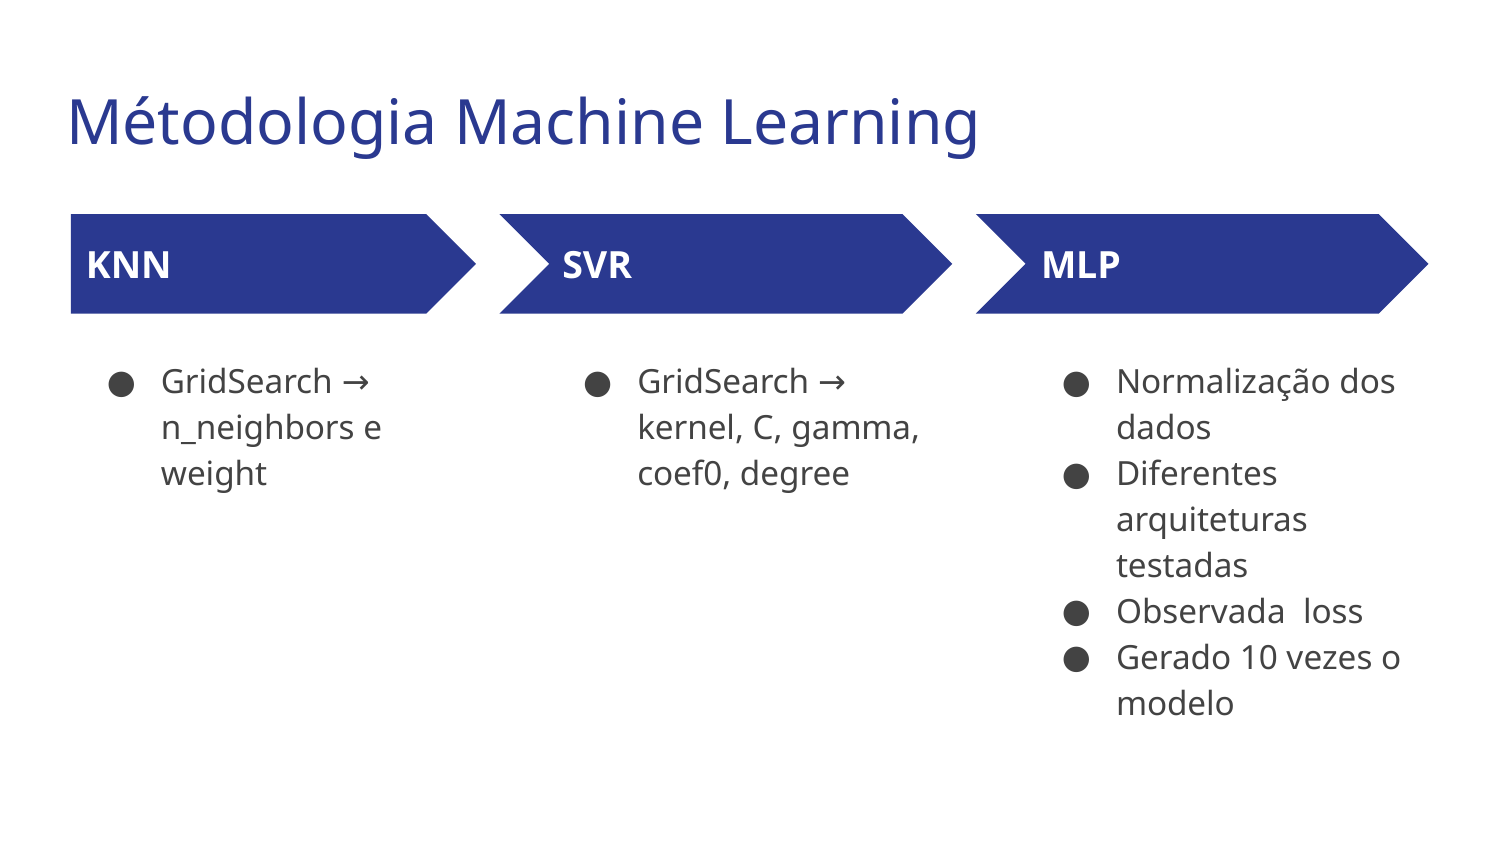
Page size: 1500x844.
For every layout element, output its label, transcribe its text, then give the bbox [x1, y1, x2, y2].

list GridSearch → kernel, C, gamma, coef0, degree [547, 339, 953, 775]
list Normalização dos dados Diferentes arquiteturas testadas Observada loss Gerado 10 vezes o modelo [1025, 339, 1464, 775]
list MLP [1025, 238, 1397, 290]
list KNN [70, 238, 442, 290]
text_box [499, 214, 953, 314]
text_box [975, 214, 1429, 314]
list GridSearch → n_neighbors e weight [70, 339, 477, 775]
text_box [70, 214, 476, 314]
list SVR [547, 238, 918, 290]
title Métodologia Machine Learning [51, 67, 1449, 167]
